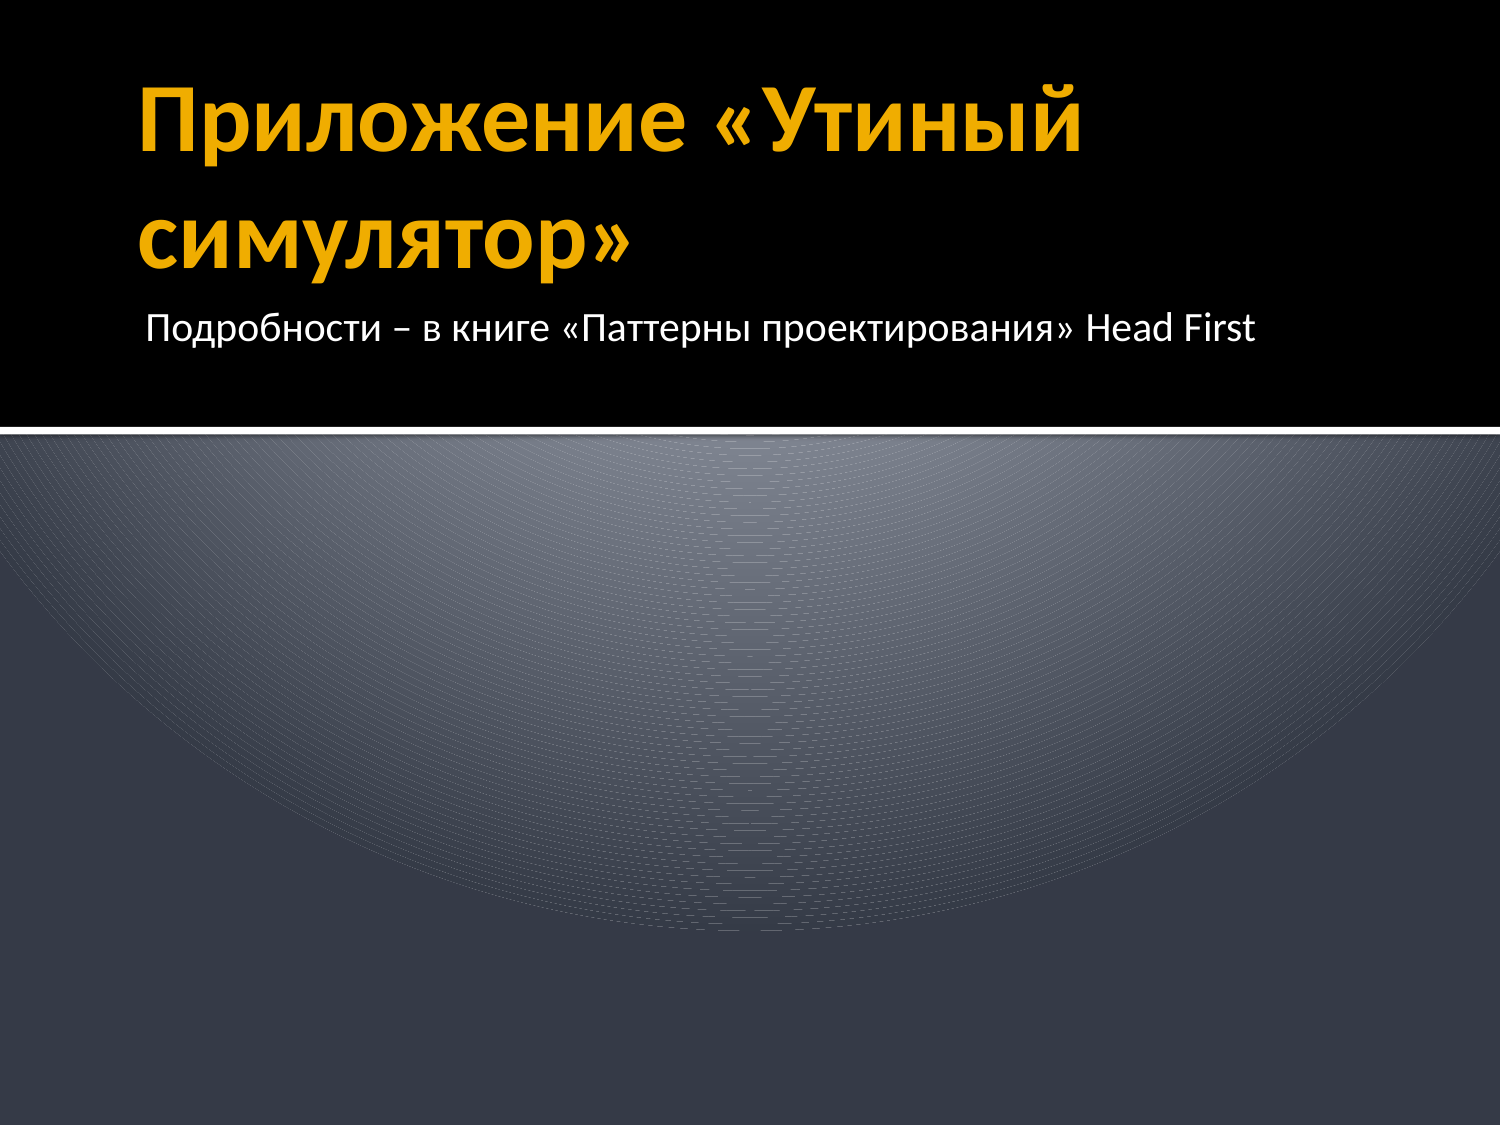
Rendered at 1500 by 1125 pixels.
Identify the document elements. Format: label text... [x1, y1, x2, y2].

title Приложение «Утиный симулятор» [123, 19, 1438, 288]
list Подробности – в книге «Паттерны проектирования» Head First [121, 299, 1438, 413]
